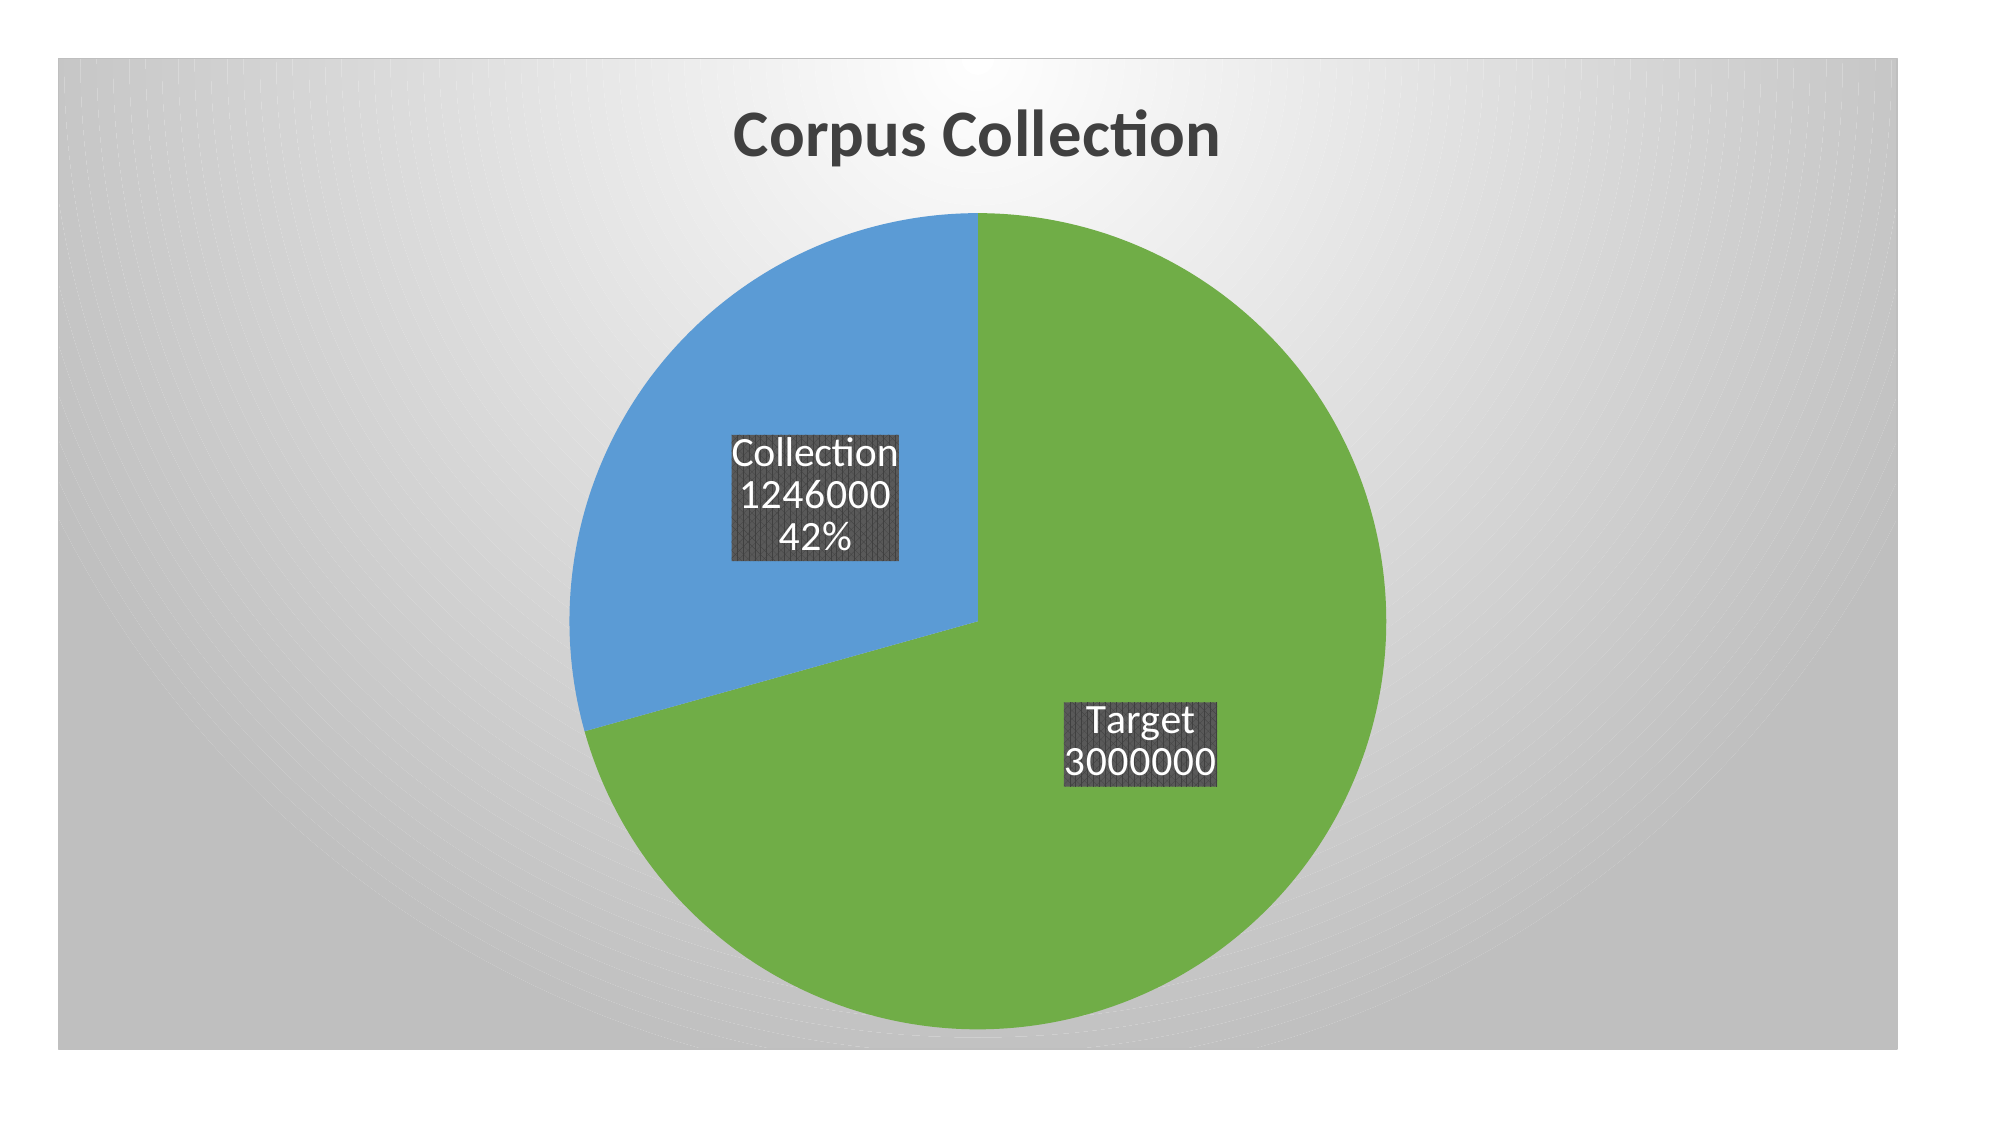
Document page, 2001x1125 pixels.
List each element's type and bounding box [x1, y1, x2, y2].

chart [57, 57, 1899, 1050]
